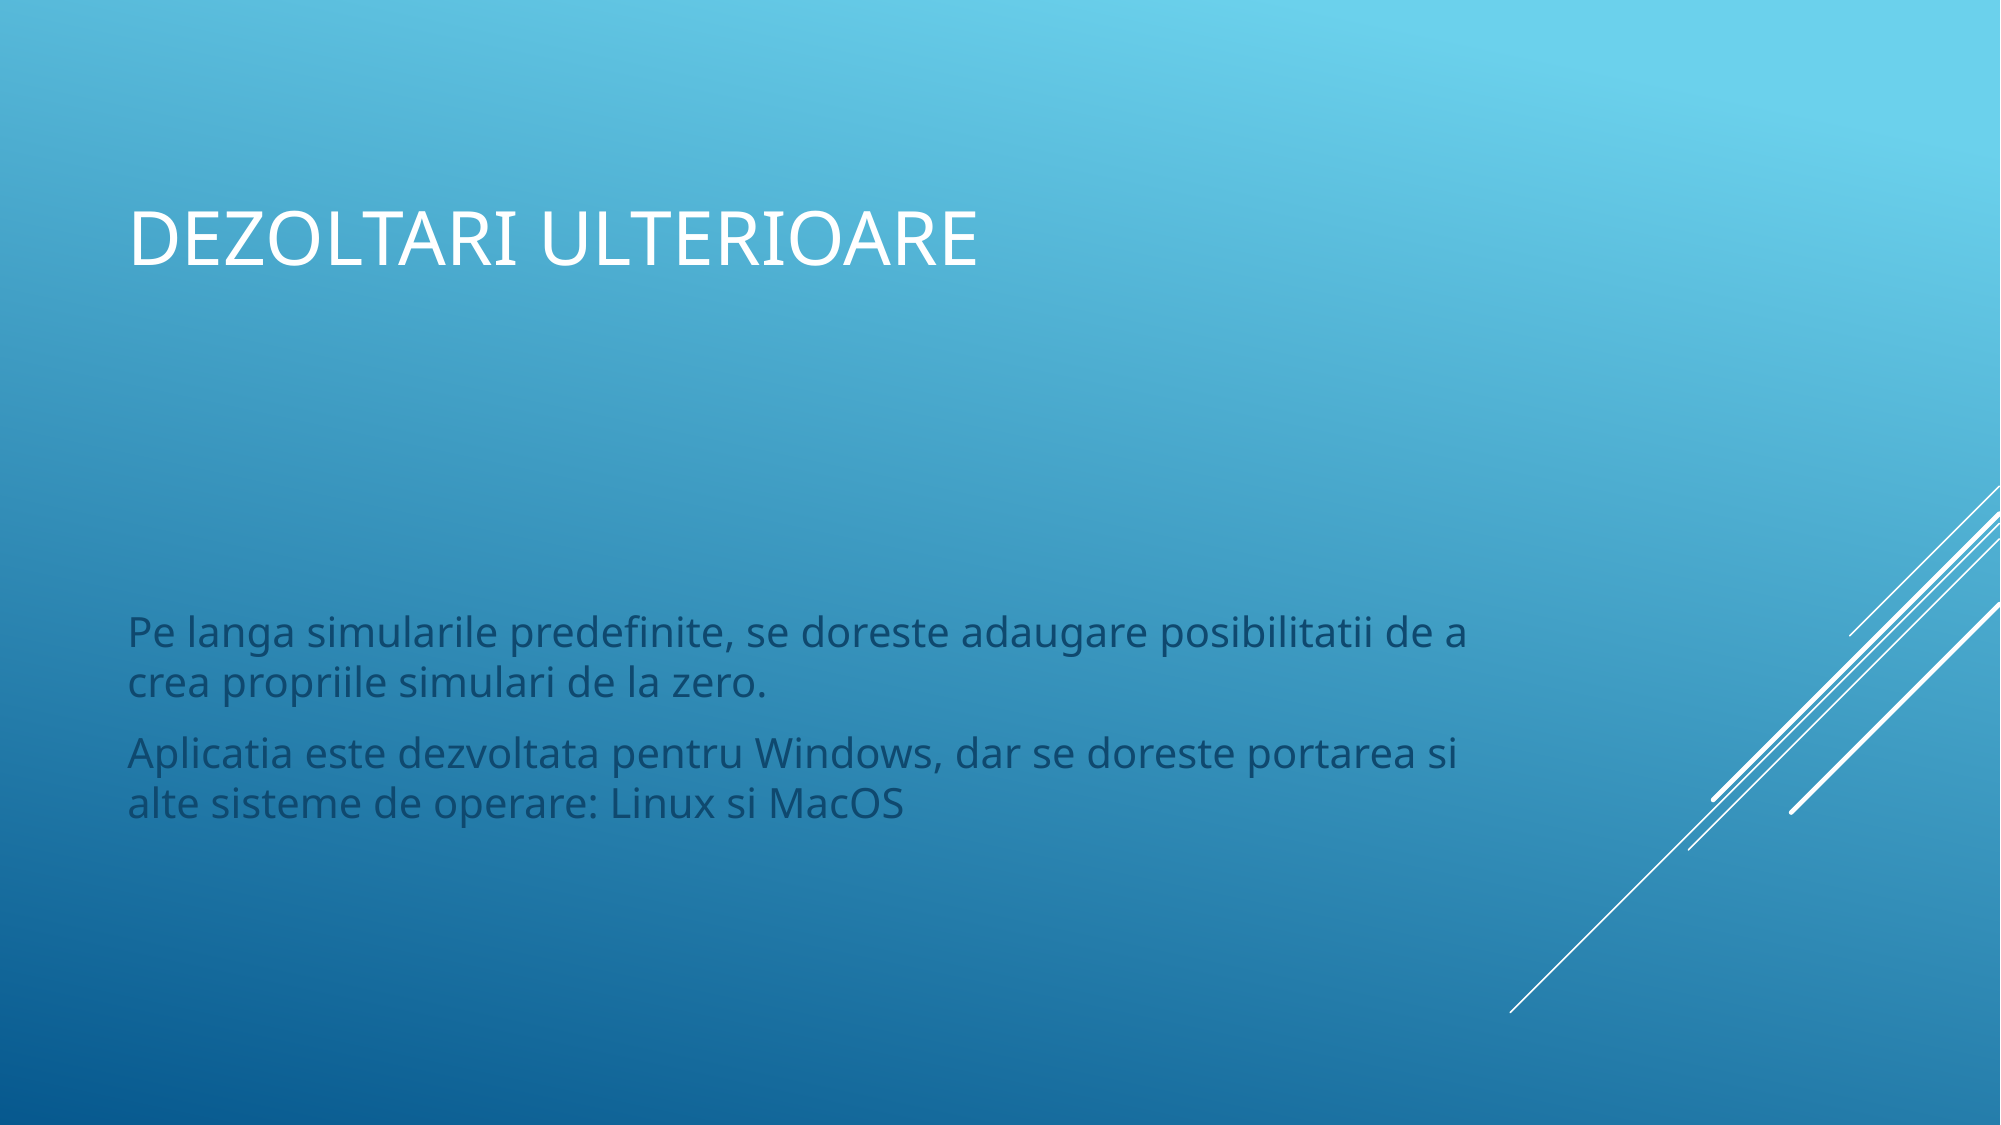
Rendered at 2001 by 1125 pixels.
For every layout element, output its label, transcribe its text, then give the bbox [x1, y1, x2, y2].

title Dezoltari ulterioare [112, 112, 1513, 360]
list Pe langa simularile predefinite, se doreste adaugare posibilitatii de a crea propriile simulari de la zero. Aplicatia este dezvoltata pentru Windows, dar se doreste portarea si alte sisteme de operare: Linux si MacOS [112, 419, 1513, 1013]
